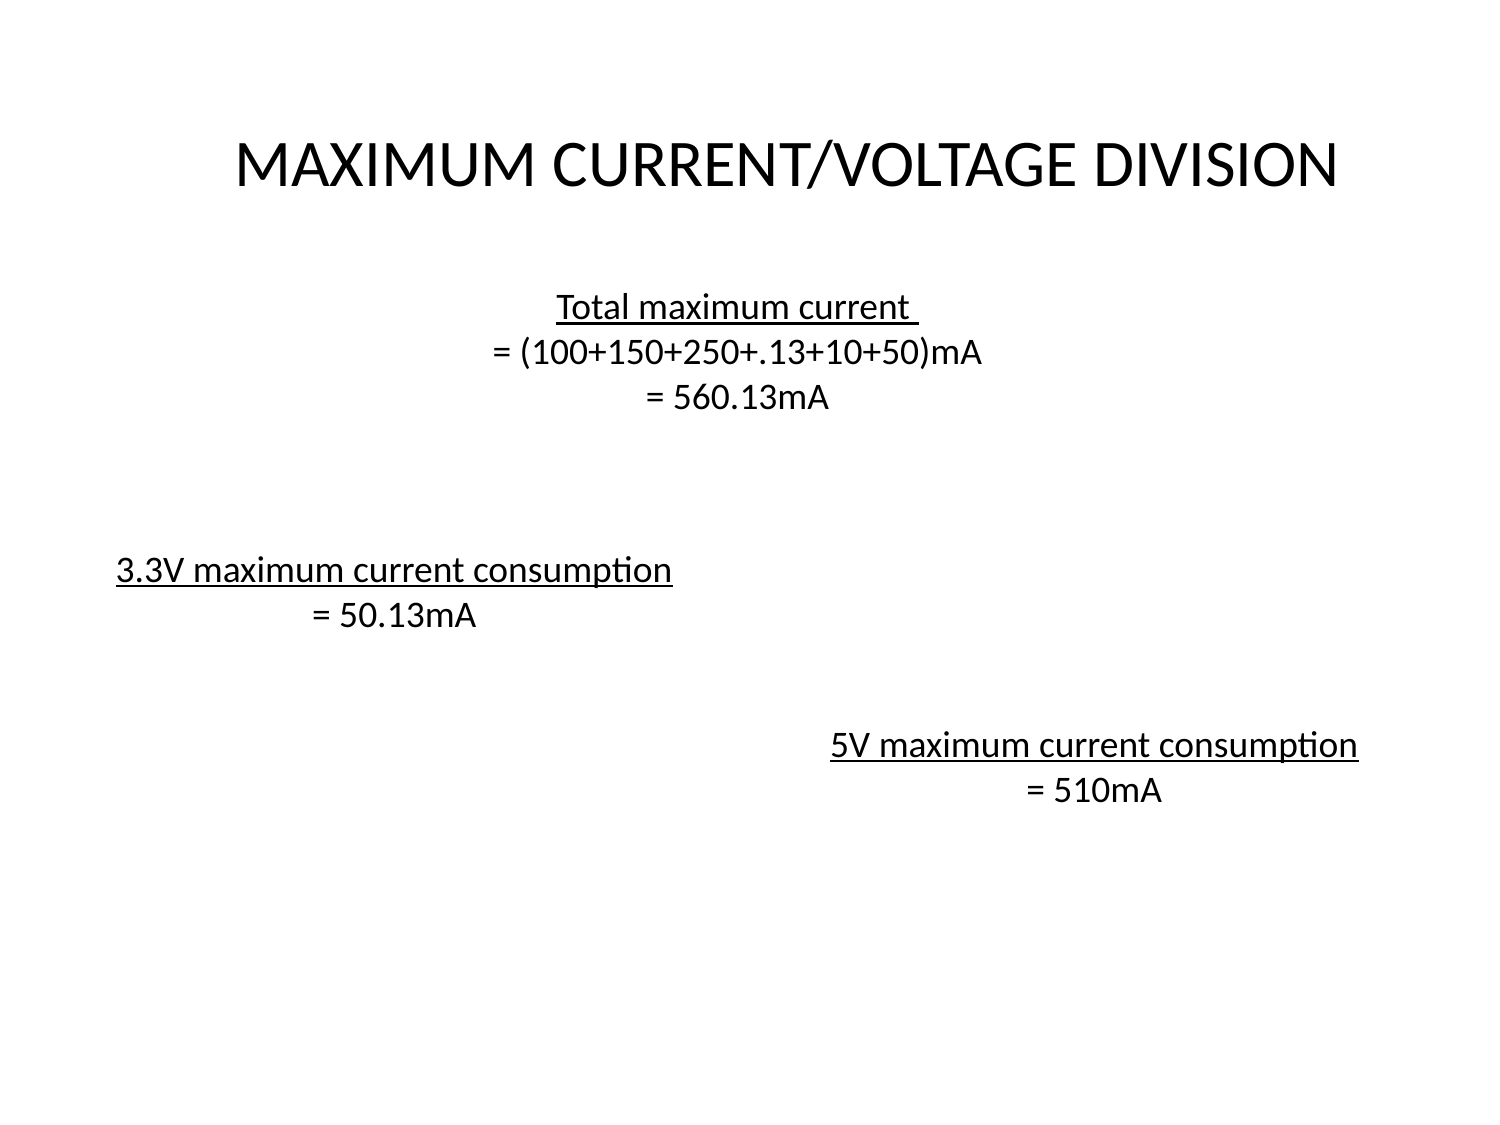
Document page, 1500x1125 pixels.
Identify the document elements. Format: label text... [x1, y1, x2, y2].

text_box Total maximum current = (100+150+250+.13+10+50)mA = 560.13mA [477, 274, 998, 425]
text_box 5V maximum current consumption = 510mA [781, 712, 1407, 818]
text_box MAXIMUM CURRENT/VOLTAGE DIVISION [137, 112, 1438, 208]
text_box 3.3V maximum current consumption = 50.13mA [94, 537, 695, 643]
